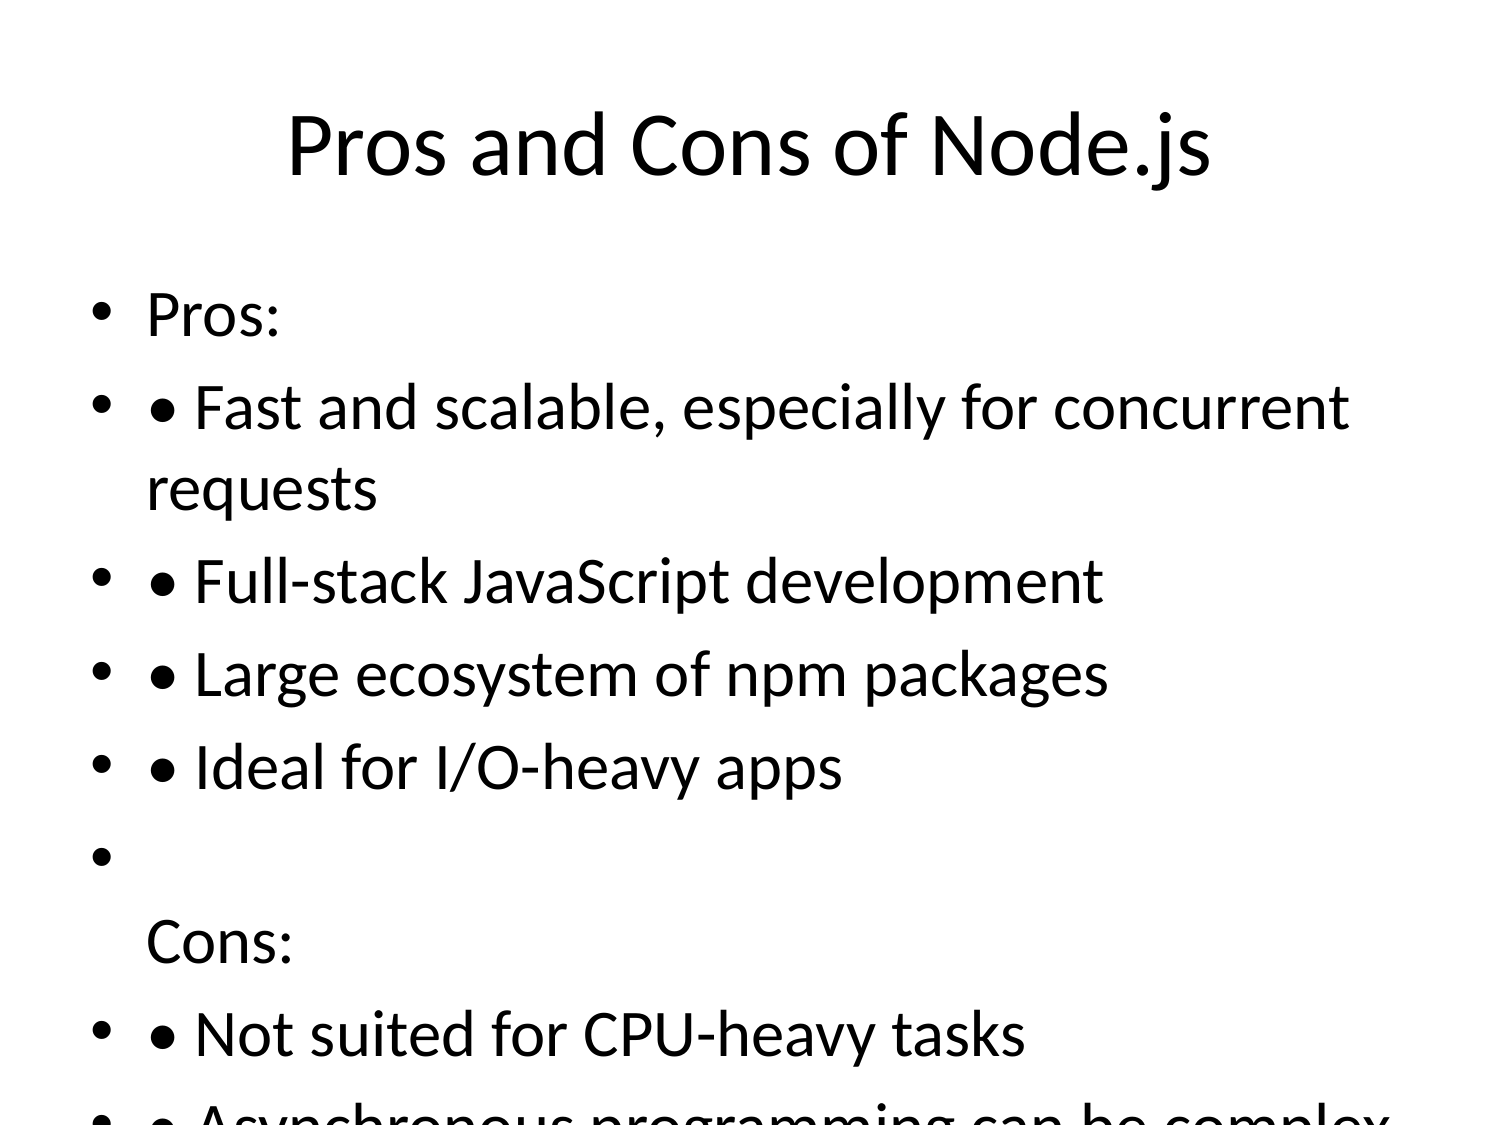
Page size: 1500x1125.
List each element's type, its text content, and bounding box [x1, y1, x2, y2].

list Pros: • Fast and scalable, especially for concurrent requests • Full-stack JavaScript development • Large ecosystem of npm packages • Ideal for I/O-heavy apps Cons: • Not suited for CPU-heavy tasks • Asynchronous programming can be complex [75, 262, 1425, 1005]
title Pros and Cons of Node.js [75, 45, 1425, 233]
